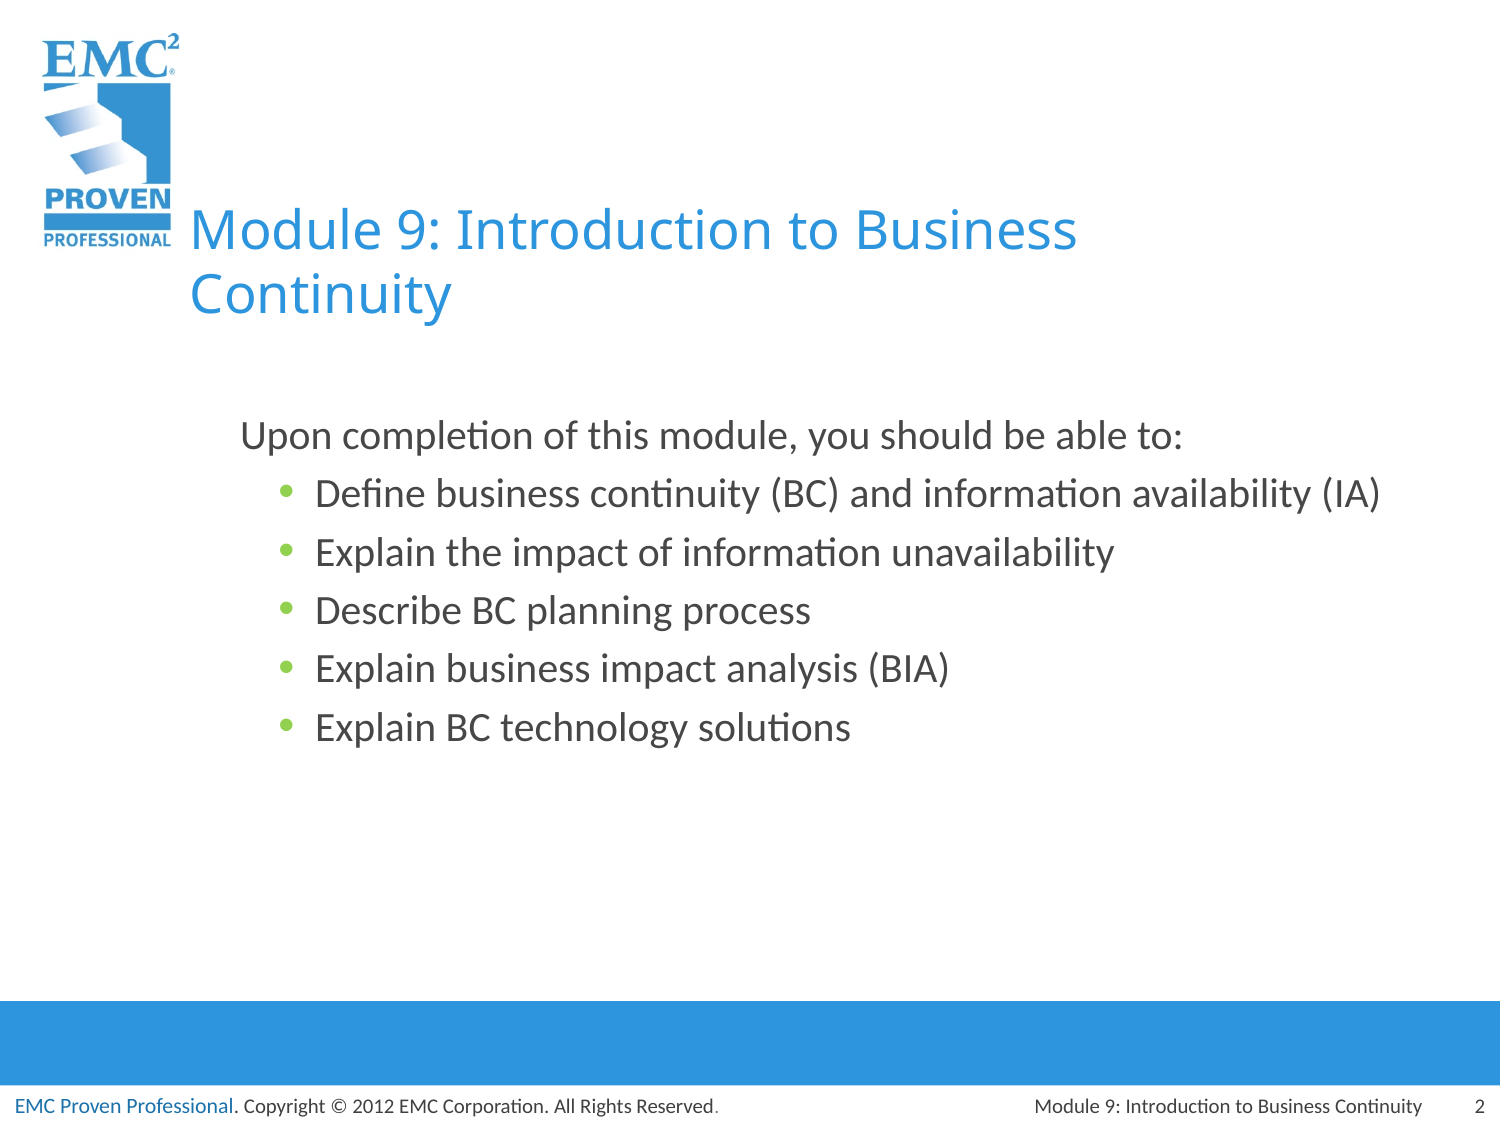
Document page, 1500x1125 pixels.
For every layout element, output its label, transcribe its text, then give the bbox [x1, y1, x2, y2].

footer Module 9: Introduction to Business Continuity [750, 1087, 1425, 1125]
subtitle Upon completion of this module, you should be able to: Define business continuity (BC) and information availability (IA) Explain the impact of information unavailability Describe BC planning process Explain business impact analysis (BIA) Explain BC technology solutions [224, 399, 1451, 913]
text_box Module 9: Introduction to Business Continuity [174, 187, 1275, 301]
picture [36, 33, 190, 271]
slide_number 2 [1425, 1087, 1500, 1125]
